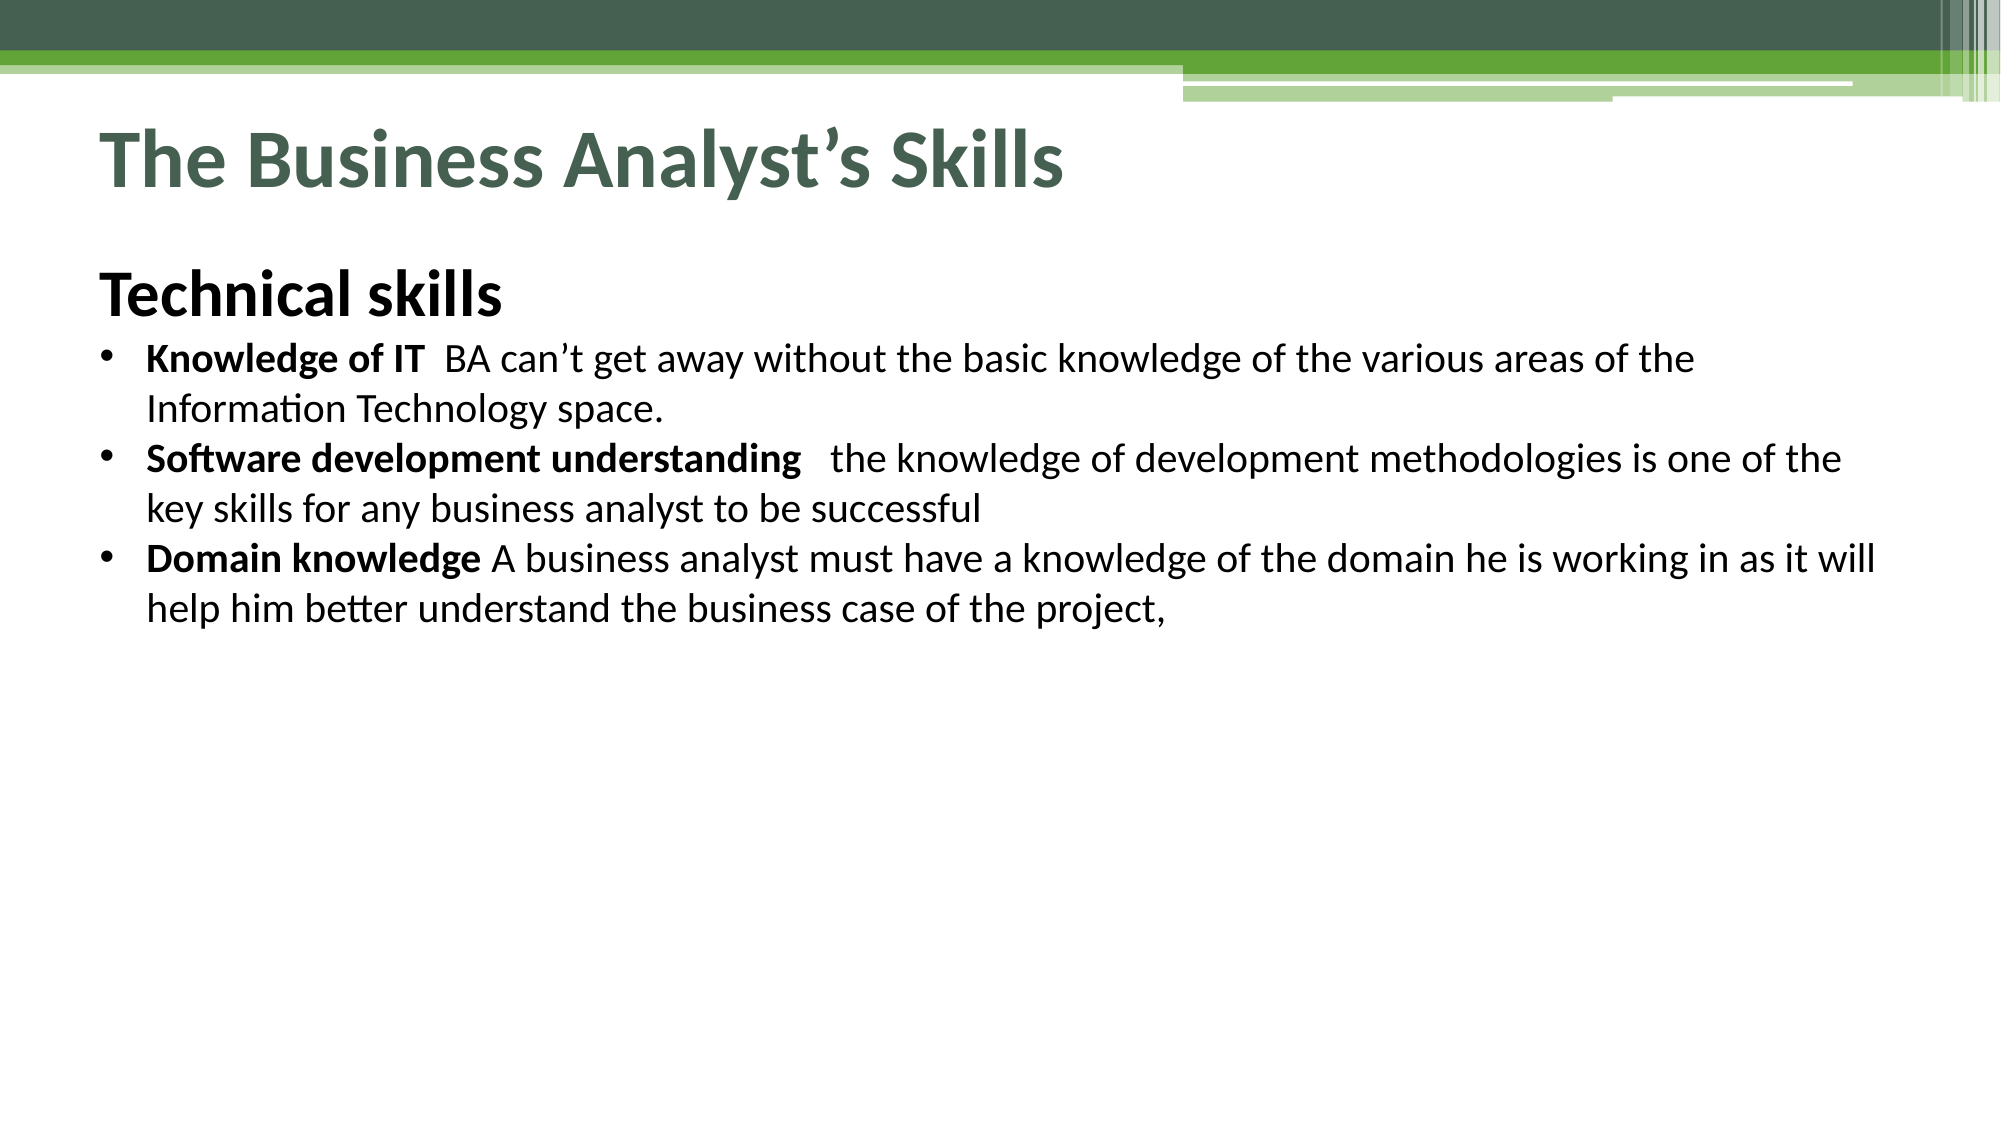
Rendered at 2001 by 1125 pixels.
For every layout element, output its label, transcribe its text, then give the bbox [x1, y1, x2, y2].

list Technical skills Knowledge of IT BA can’t get away without the basic knowledge of the various areas of the Information Technology space. Software development understanding the knowledge of development methodologies is one of the key skills for any business analyst to be successful Domain knowledge A business analyst must have a knowledge of the domain he is working in as it will help him better understand the business case of the project, [99, 250, 1901, 881]
title The Business Analyst’s Skills [99, 104, 1135, 209]
